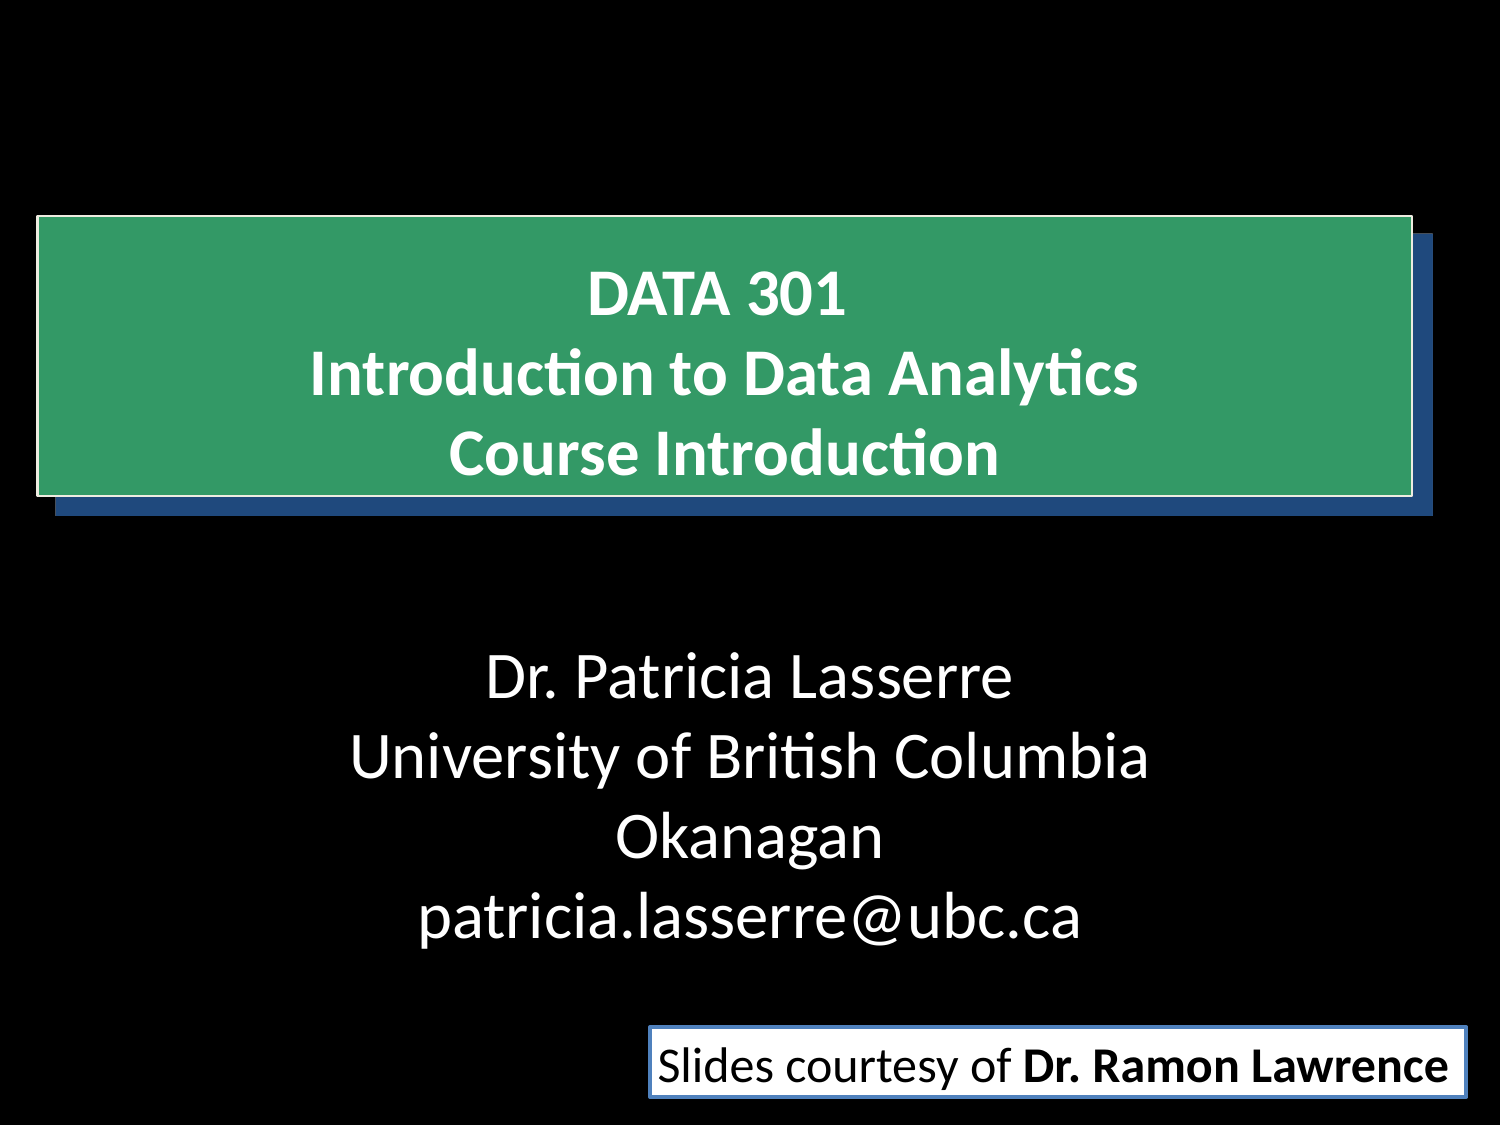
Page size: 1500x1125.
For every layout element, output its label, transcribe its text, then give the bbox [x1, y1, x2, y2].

text_box Dr. Patricia Lasserre University of British Columbia Okanagan patricia.lasserre@ubc.ca [268, 624, 1232, 960]
title DATA 301 Introduction to Data Analytics Course Introduction [37, 215, 1413, 497]
text_box Slides courtesy of Dr. Ramon Lawrence [649, 1027, 1467, 1097]
